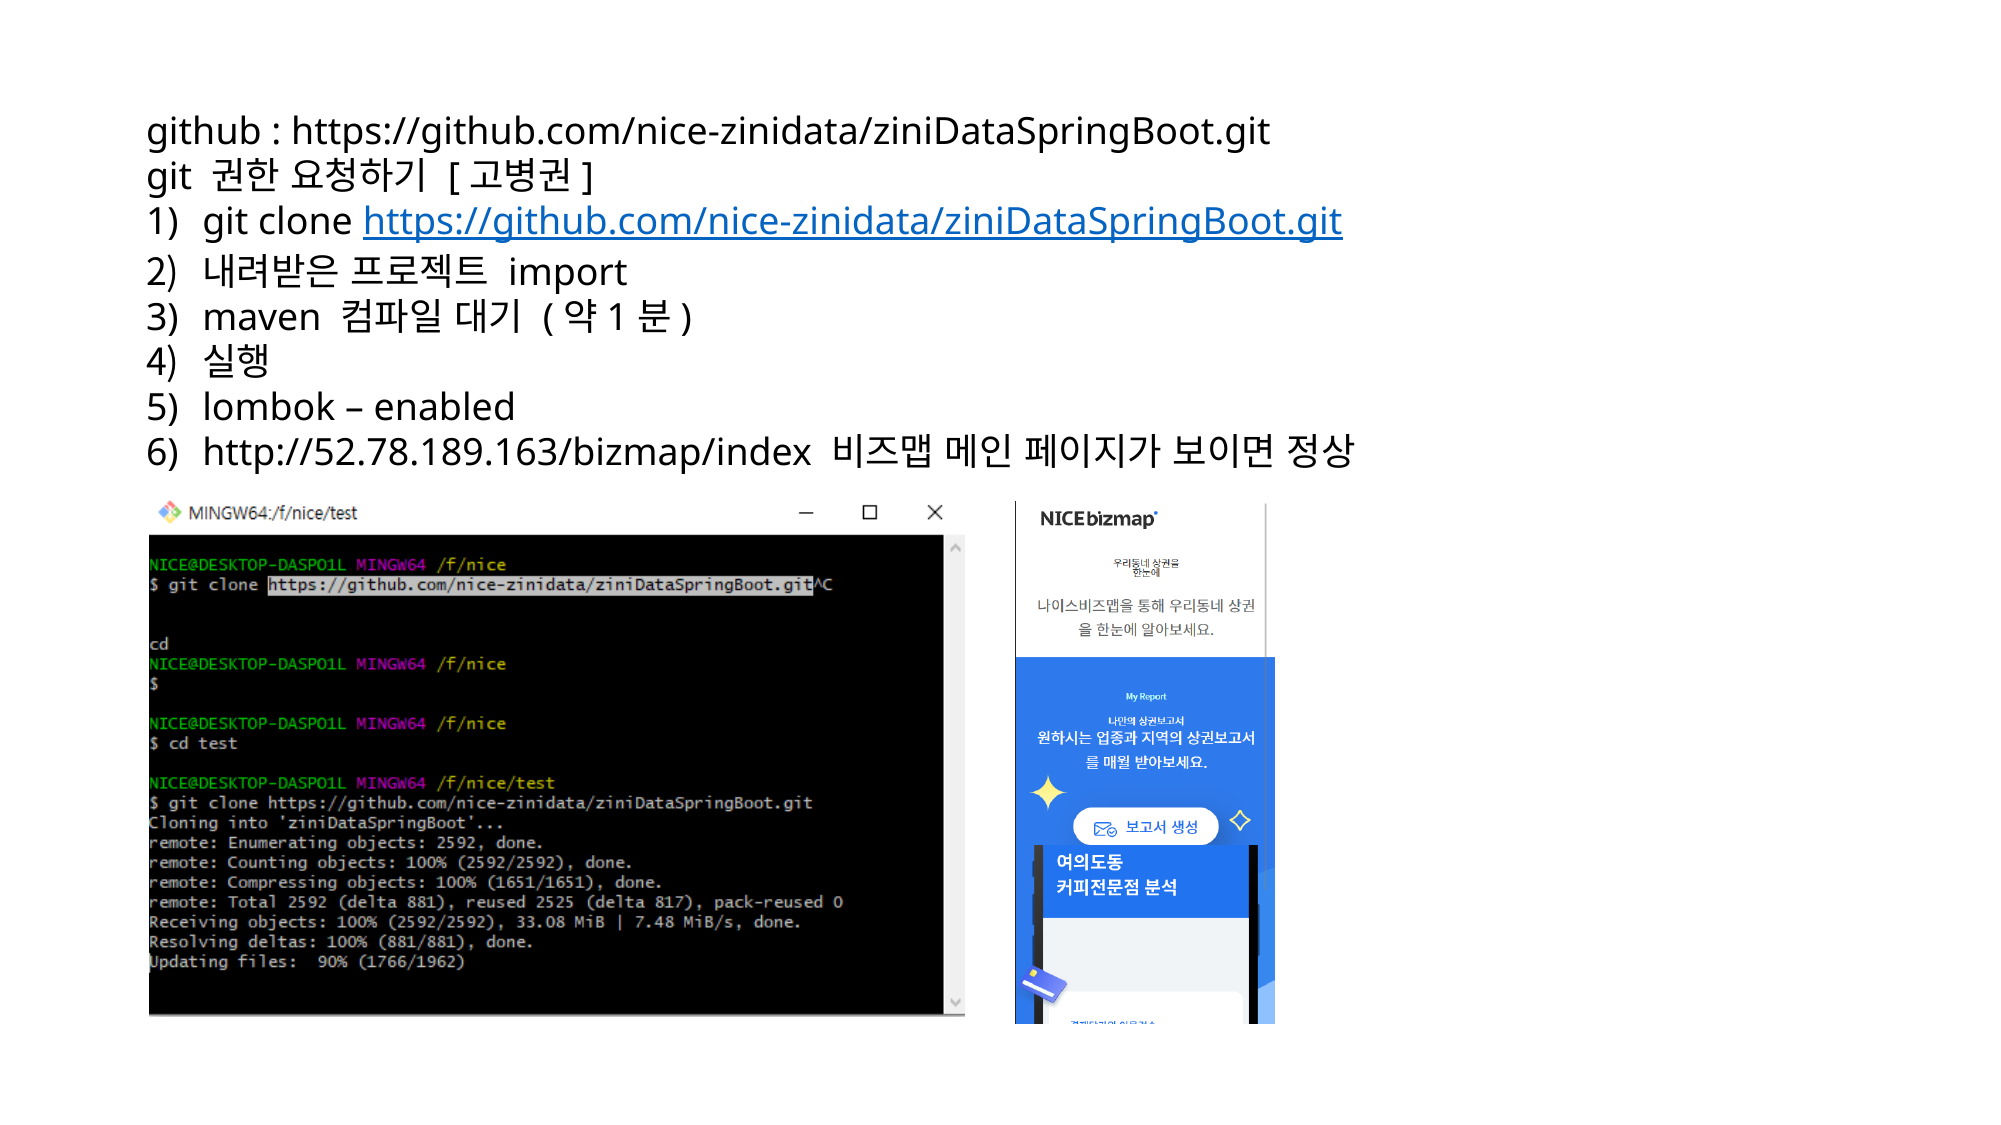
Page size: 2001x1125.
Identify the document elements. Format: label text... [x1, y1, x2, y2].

text_box github : https://github.com/nice-zinidata/ziniDataSpringBoot.git git 권한 요청하기 [고병권] git clone https://github.com/nice-zinidata/ziniDataSpringBoot.git 내려받은 프로젝트 import maven 컴파일 대기 (약1분) 실행 lombok – enabled http://52.78.189.163/bizmap/index 비즈맵 메인 페이지가 보이면 정상 [131, 99, 1844, 481]
picture [1015, 501, 1275, 1024]
picture [149, 494, 965, 1017]
